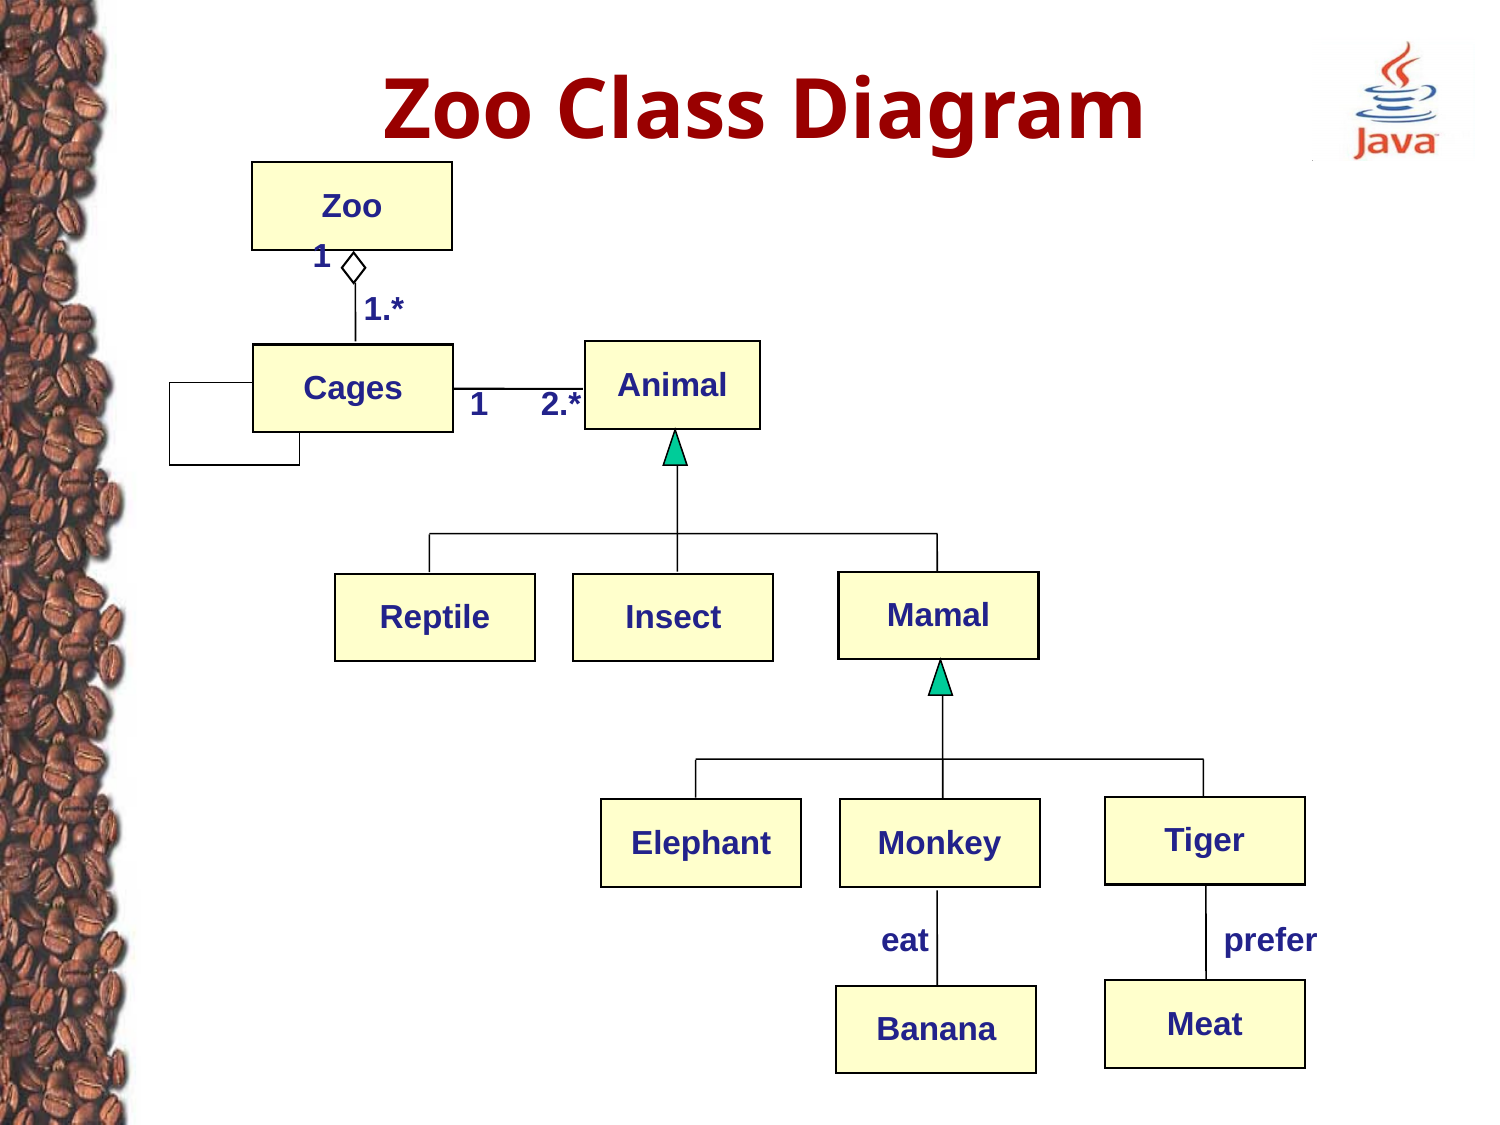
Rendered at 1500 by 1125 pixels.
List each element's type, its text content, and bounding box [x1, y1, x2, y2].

text_box Mamal [838, 571, 1039, 659]
text_box 1 [297, 230, 357, 283]
picture [0, 0, 141, 1125]
text_box 2.* [526, 378, 619, 431]
picture [1312, 37, 1475, 161]
text_box [169, 382, 300, 465]
text_box Insect [573, 573, 774, 662]
text_box Cages [253, 344, 454, 432]
text_box Banana [836, 985, 1037, 1074]
text_box Zoo [252, 162, 453, 250]
text_box 1.* [348, 283, 442, 336]
text_box Animal [584, 341, 761, 429]
text_box Elephant [601, 799, 802, 887]
text_box [663, 429, 687, 466]
text_box [357, 256, 366, 279]
text_box Meat [1104, 980, 1305, 1068]
text_box Monkey [839, 799, 1040, 887]
text_box Tiger [1104, 797, 1305, 885]
text_box eat [866, 913, 950, 966]
title Zoo Class Diagram [265, 20, 1266, 209]
text_box 1 [454, 378, 501, 431]
text_box [928, 659, 953, 696]
text_box Reptile [334, 573, 535, 662]
text_box prefer [1208, 913, 1363, 966]
